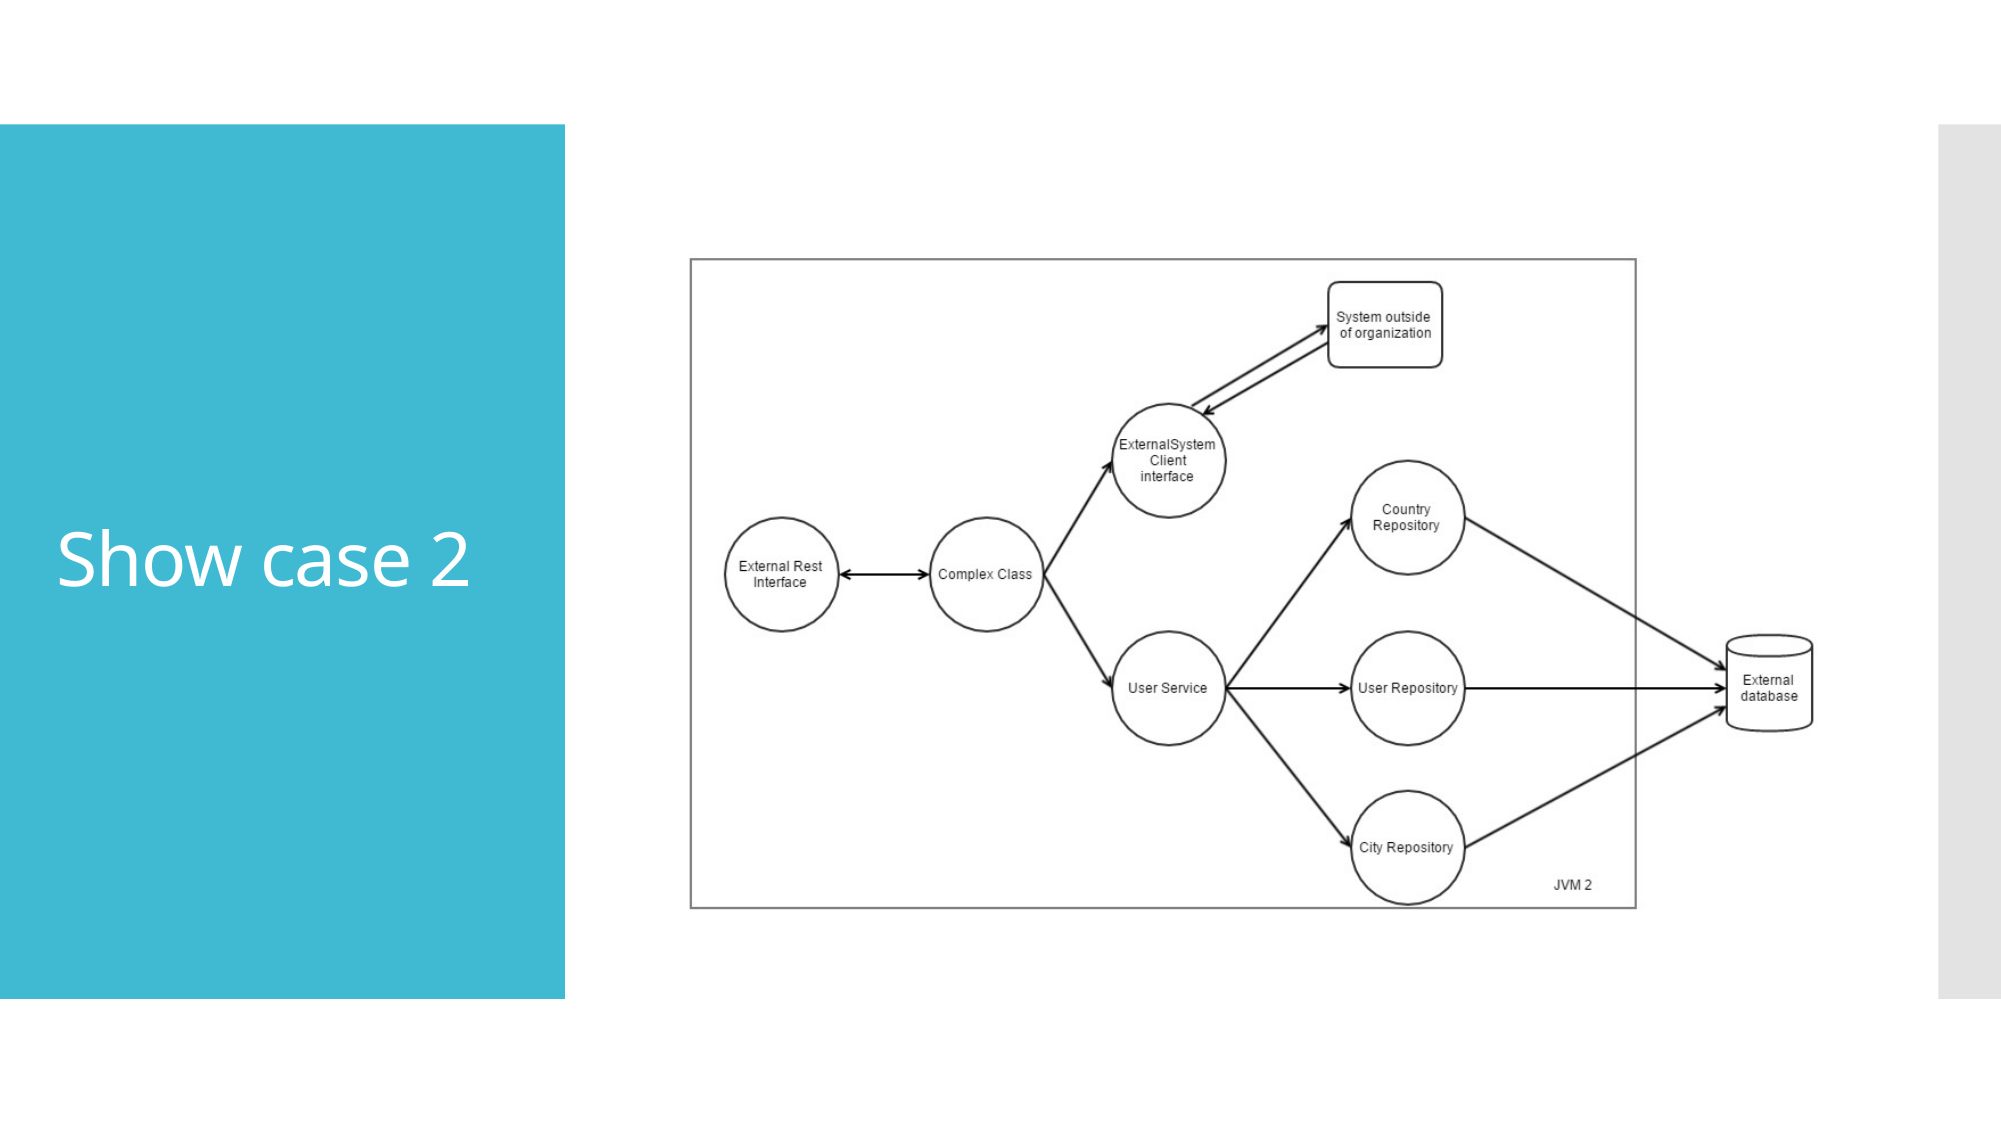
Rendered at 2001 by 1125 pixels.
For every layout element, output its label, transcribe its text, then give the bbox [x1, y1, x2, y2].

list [634, 191, 1835, 933]
title Show case 2 [41, 184, 525, 940]
